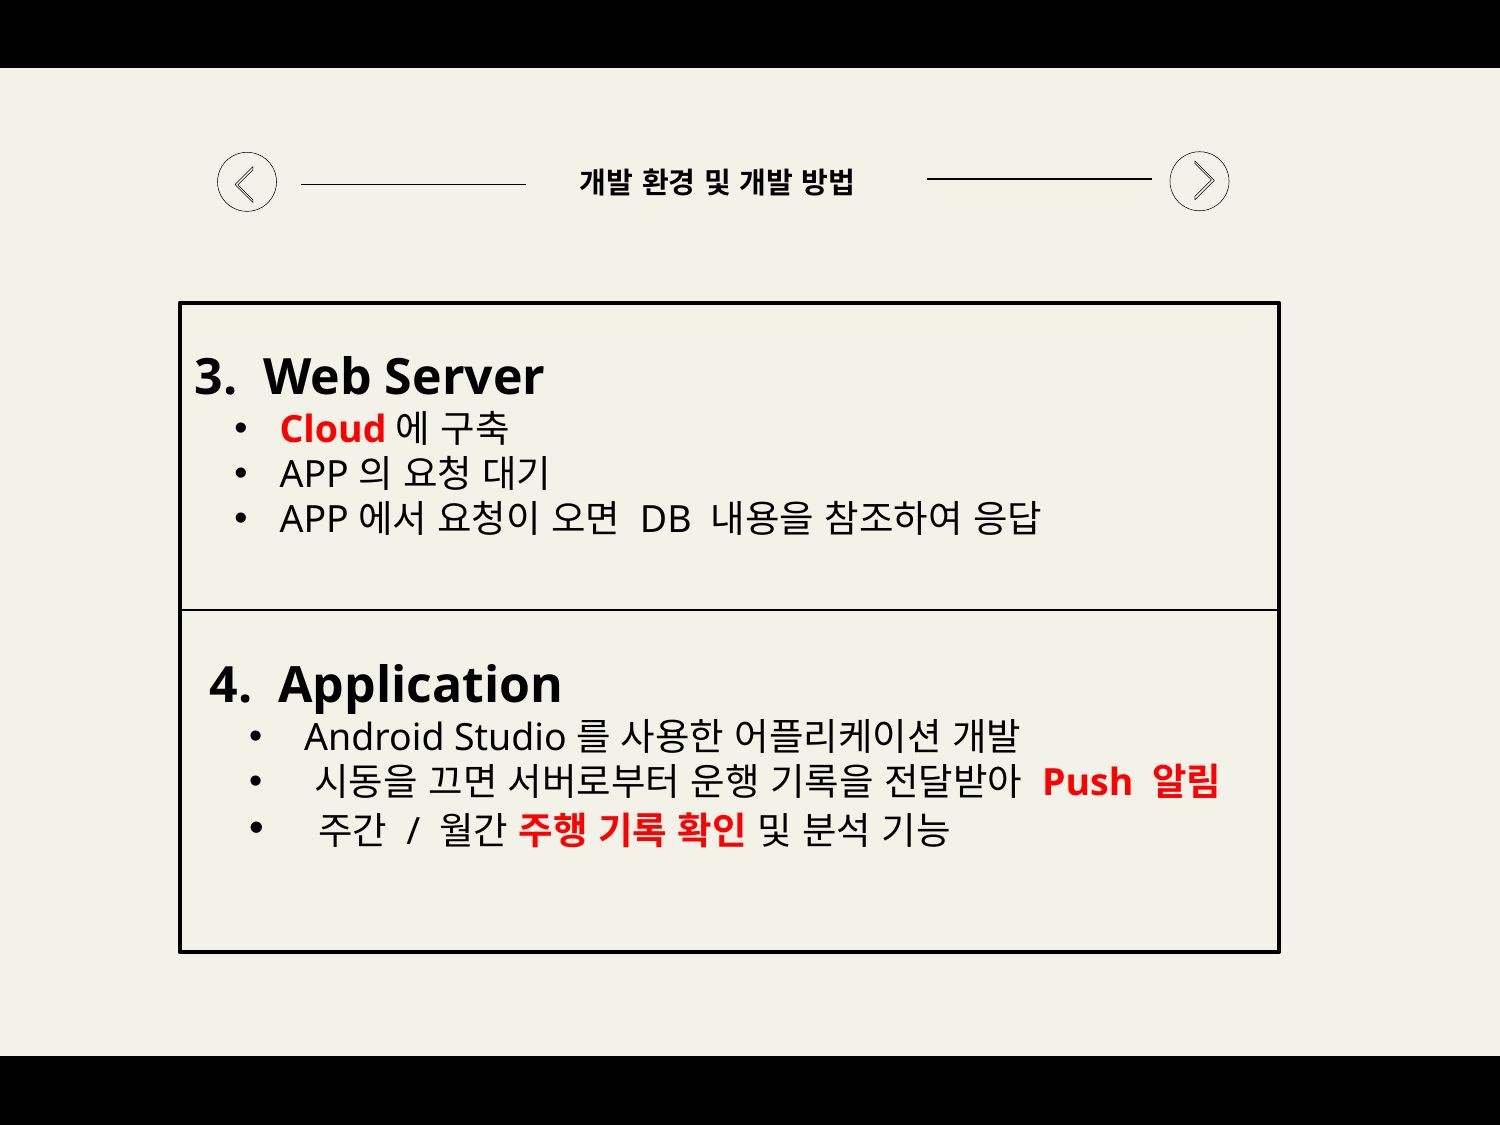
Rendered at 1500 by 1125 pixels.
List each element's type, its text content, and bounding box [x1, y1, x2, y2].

text_box [215, 150, 279, 214]
text_box [0, 1056, 1500, 1125]
text_box 개발 환경 및 개발 방법 [565, 156, 871, 207]
text_box 3. Web Server Cloud에 구축 APP의 요청 대기 APP에서 요청이 오면 DB 내용을 참조하여 응답 [180, 337, 1480, 547]
text_box [1192, 158, 1217, 202]
text_box [1167, 149, 1232, 213]
text_box 4. Application Android Studio를 사용한 어플리케이션 개발 시동을 끄면 서버로부터 운행 기록을 전달받아 Push 알림 주간 / 월간 주행 기록 확인 및 분석 기능 [194, 645, 1256, 860]
text_box [233, 164, 256, 205]
text_box [0, 0, 1500, 68]
text_box [178, 301, 1281, 954]
